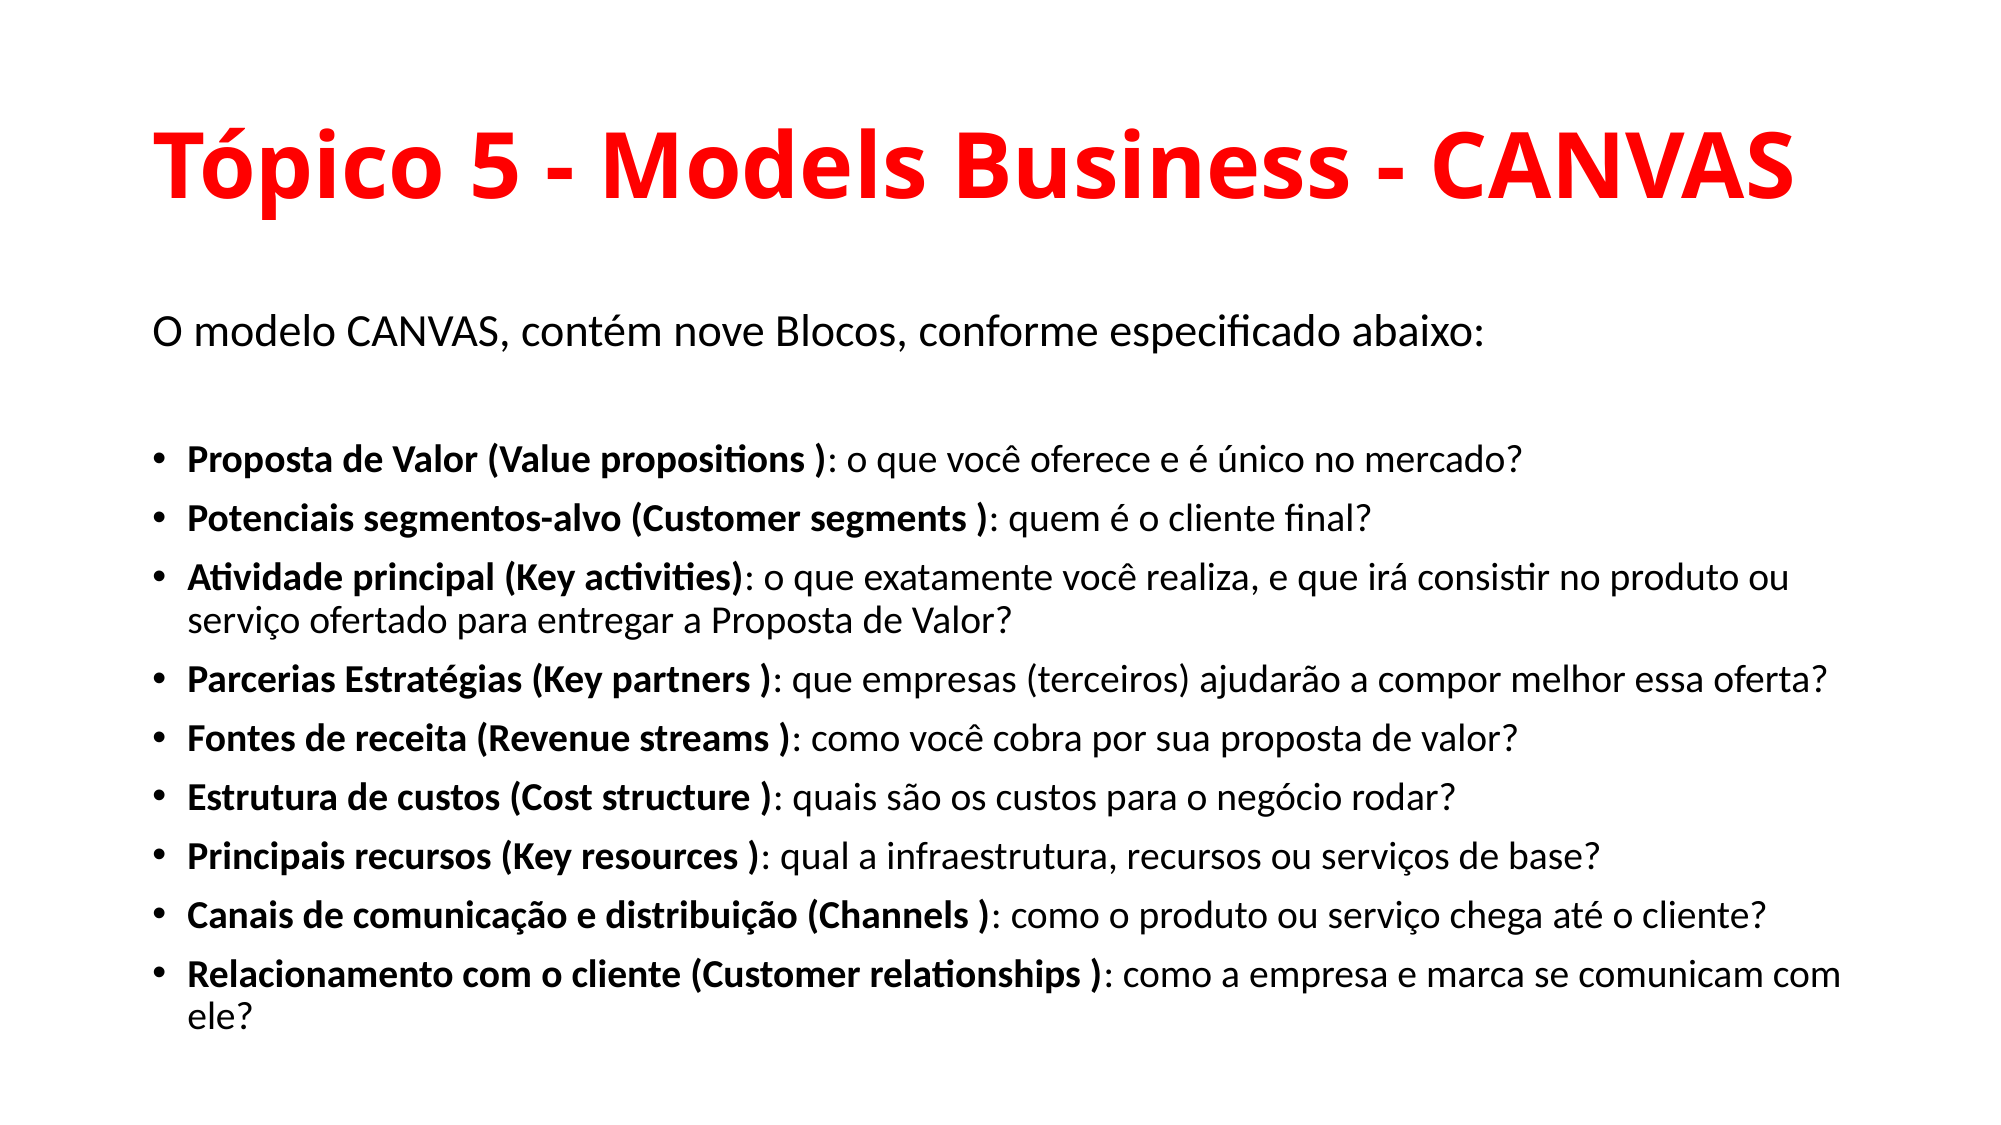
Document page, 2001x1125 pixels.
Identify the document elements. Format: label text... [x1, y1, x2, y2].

title Tópico 5 - Models Business - CANVAS [137, 59, 1863, 278]
list O modelo CANVAS, contém nove Blocos, conforme especificado abaixo: Proposta de Valor (Value propositions ): o que você oferece e é único no mercado? Potenciais segmentos-alvo (Customer segments ): quem é o cliente final? Atividade principal (Key activities): o que exatamente você realiza, e que irá consistir no produto ou serviço ofertado para entregar a Proposta de Valor? Parcerias Estratégias (Key partners ): que empresas (terceiros) ajudarão a compor melhor essa oferta? Fontes de receita (Revenue streams ): como você cobra por sua proposta de valor? Estrutura de custos (Cost structure ): quais são os custos para o negócio rodar? Principais recursos (Key resources ): qual a infraestrutura, recursos ou serviços de base? Canais de comunicação e distribuição (Channels ): como o produto ou serviço chega até o cliente? Relacionamento com o cliente (Customer relationships ): como a empresa e marca se comunicam com ele? [137, 299, 1863, 1075]
